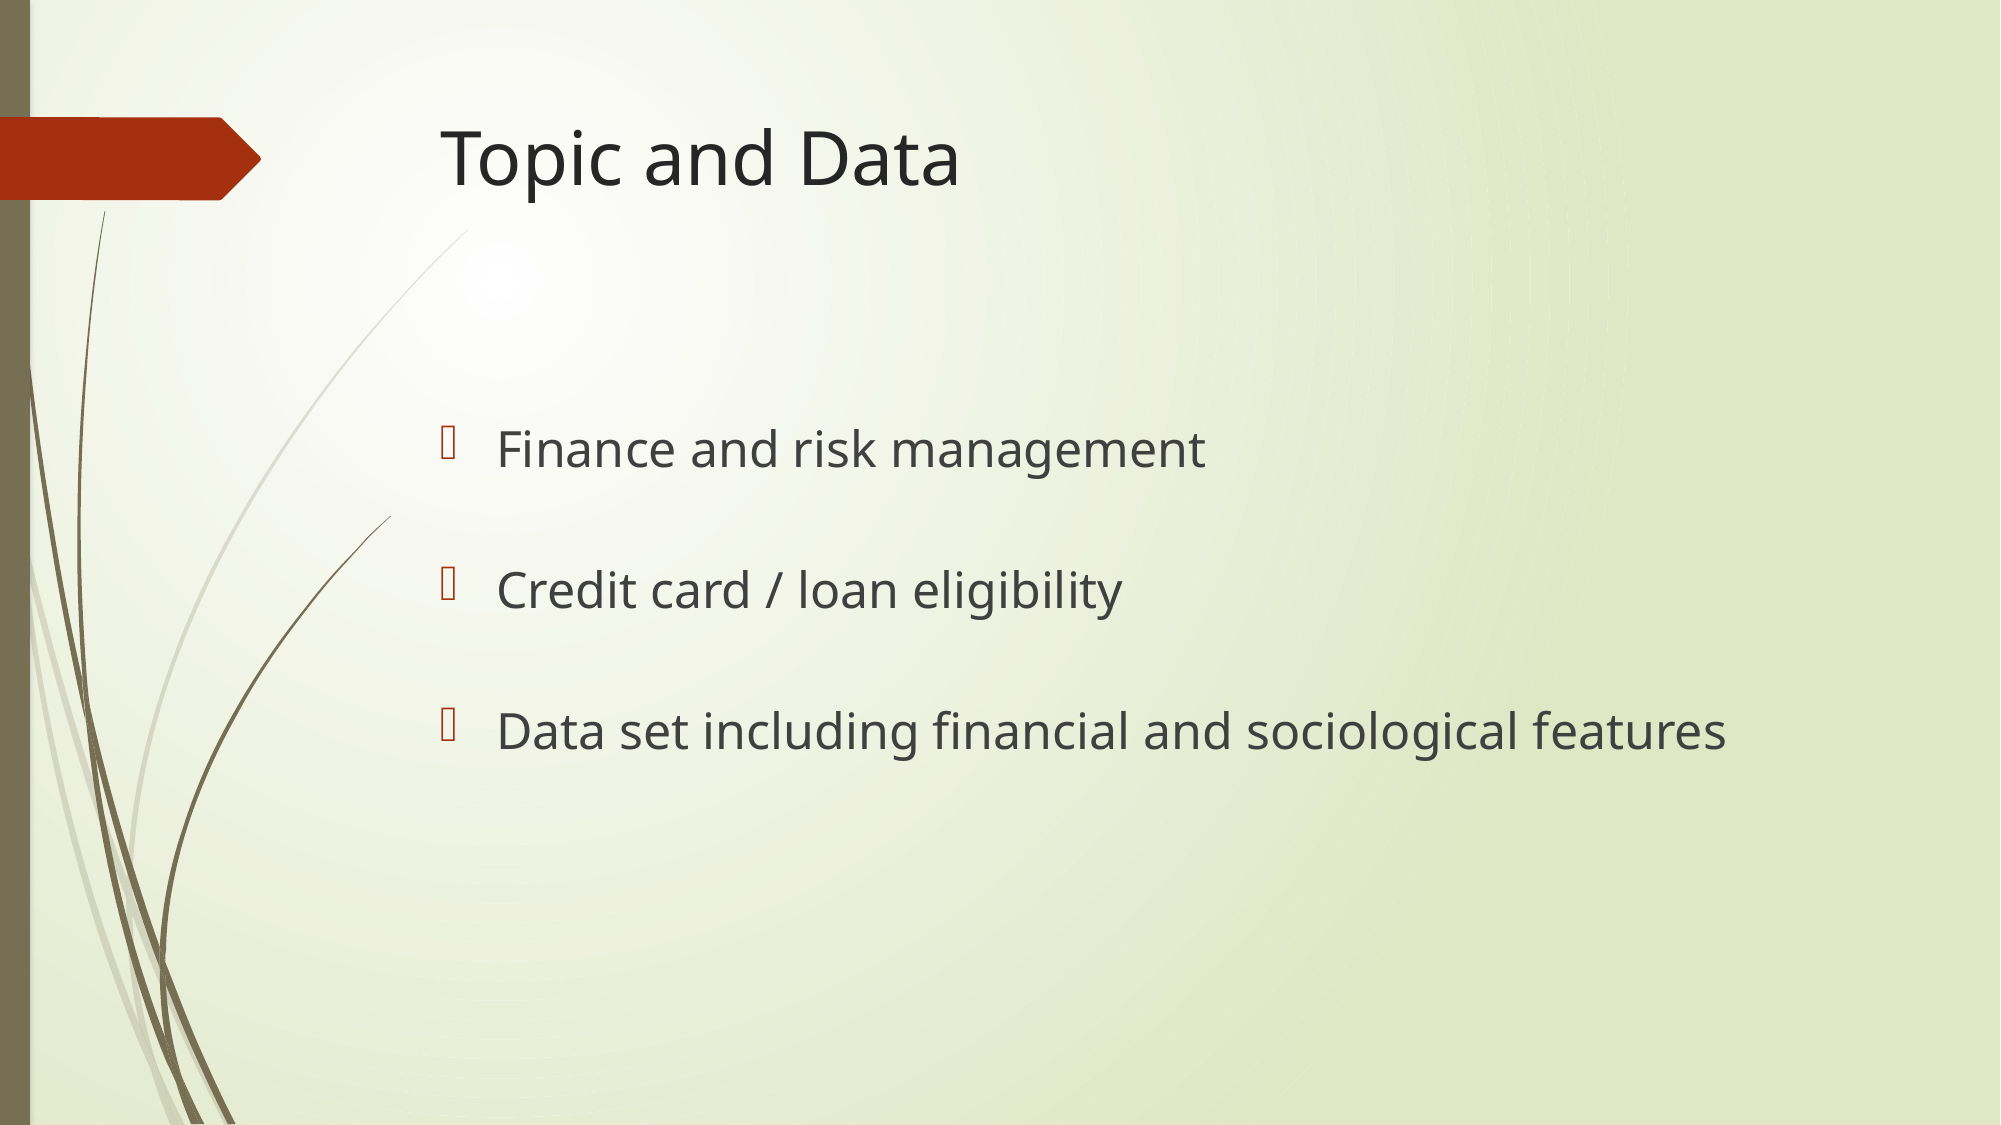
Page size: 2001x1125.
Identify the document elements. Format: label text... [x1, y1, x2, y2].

title Topic and Data [425, 102, 1888, 313]
list Finance and risk management Credit card / loan eligibility Data set including financial and sociological features [424, 350, 1888, 970]
